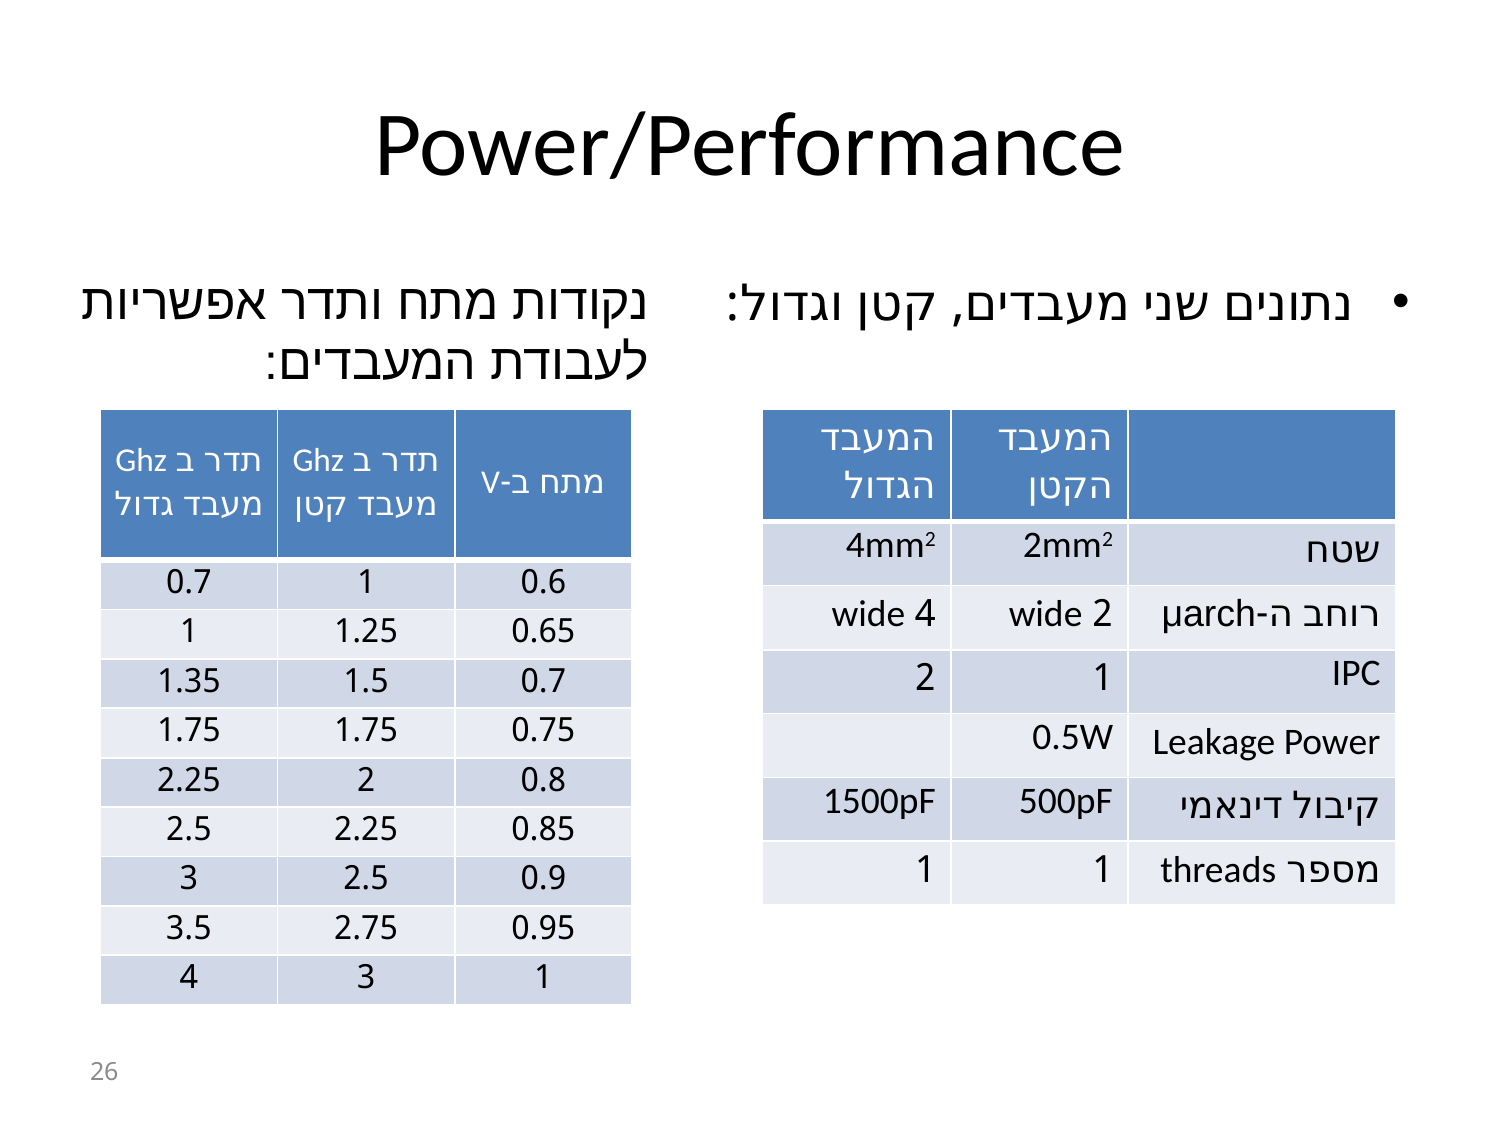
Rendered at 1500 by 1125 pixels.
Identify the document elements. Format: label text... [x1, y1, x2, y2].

list נתונים שני מעבדים, קטן וגדול: [702, 262, 1425, 1005]
table_cell 0.7 [101, 563, 277, 609]
table_cell 4 wide [763, 586, 950, 649]
slide_number 26 [75, 1042, 425, 1103]
table_cell 1 [763, 842, 950, 904]
table_header המעבד הגדול [763, 410, 950, 519]
table_cell 3.5 [101, 907, 277, 954]
table_cell 2mm2 [952, 524, 1127, 585]
table_cell 2.75 [278, 907, 454, 954]
table_cell 4mm2 [763, 524, 950, 585]
table_header תדר ב Ghz מעבד קטן [278, 410, 454, 557]
table_cell 1.25 [278, 610, 454, 658]
table_cell 3 [278, 956, 454, 1004]
table_cell 1.5 [278, 660, 454, 707]
table_cell רוחב ה-μarch [1129, 586, 1395, 649]
table_cell 0.9 [456, 857, 631, 905]
table_cell 2 [278, 759, 454, 806]
table_cell 0.5W [952, 714, 1127, 777]
table_cell 1 [952, 651, 1127, 713]
table_header מתח ב-V [456, 410, 631, 557]
title Power/Performance [75, 45, 1425, 233]
table_cell קיבול דינאמי [1129, 778, 1395, 840]
table_cell 0.65 [456, 610, 631, 658]
text_box נקודות מתח ותדר אפשריות לעבודת המעבדים: [66, 261, 665, 397]
table_cell 2.25 [101, 759, 277, 806]
table_cell 0.85 [456, 808, 631, 856]
table_cell 0.7 [456, 660, 631, 707]
table_cell 0.8 [456, 759, 631, 806]
table_cell 500pF [952, 778, 1127, 840]
table_header המעבד הקטן [952, 410, 1127, 519]
table_cell מספר threads [1129, 842, 1395, 904]
table_cell 1 [456, 956, 631, 1004]
table_cell 2 [763, 651, 950, 713]
table_cell 0.95 [456, 907, 631, 954]
table_cell 0.75 [456, 709, 631, 757]
table_cell 1.75 [101, 709, 277, 757]
table_cell שטח [1129, 524, 1395, 585]
table_cell 1 [278, 563, 454, 609]
table_cell 1500pF [763, 778, 950, 840]
table_cell 0.6 [456, 563, 631, 609]
table_cell 1.35 [101, 660, 277, 707]
table_cell 2 wide [952, 586, 1127, 649]
table_cell 3 [101, 857, 277, 905]
table_cell 1 [952, 842, 1127, 904]
table_header תדר ב Ghz מעבד גדול [101, 410, 277, 557]
table_cell [763, 714, 950, 777]
table_cell 1 [101, 610, 277, 658]
table_header [1129, 410, 1395, 519]
table_cell 2.25 [278, 808, 454, 856]
table_cell 4 [101, 956, 277, 1004]
table_cell IPC [1129, 651, 1395, 713]
table_cell 1.75 [278, 709, 454, 757]
table_cell Leakage Power [1129, 714, 1395, 777]
table_cell 2.5 [101, 808, 277, 856]
table_cell 2.5 [278, 857, 454, 905]
